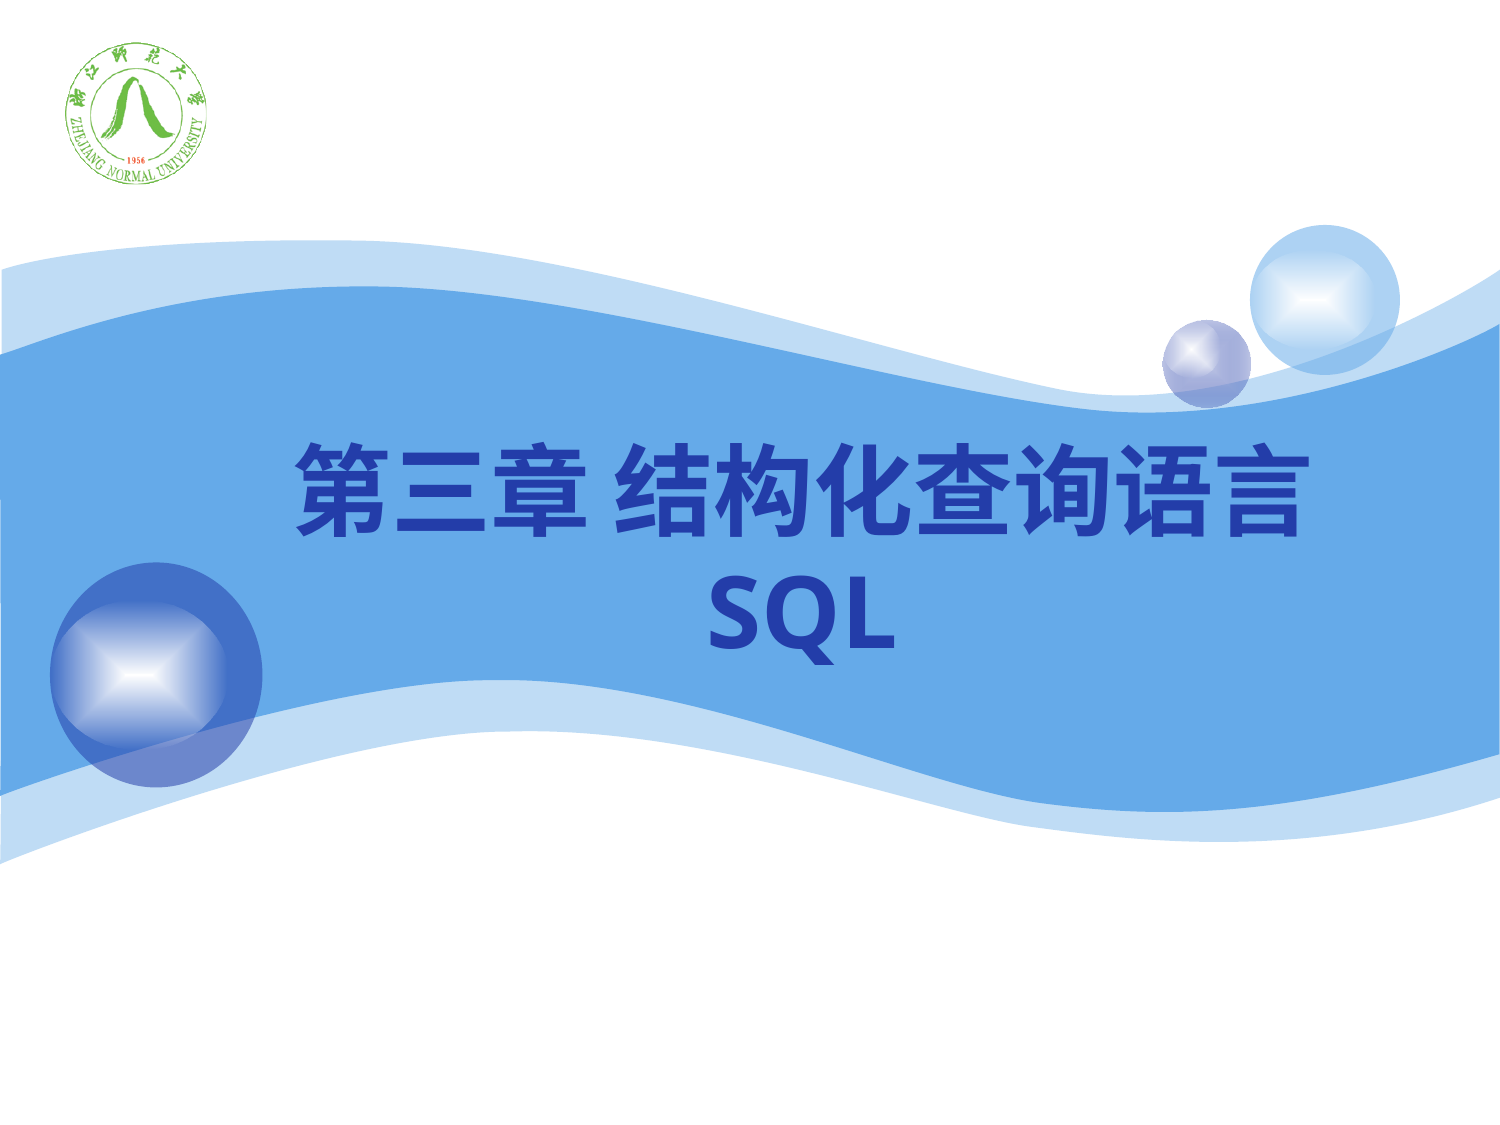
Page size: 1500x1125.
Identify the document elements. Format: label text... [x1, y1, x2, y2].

picture [64, 42, 207, 185]
text_box 第三章 结构化查询语言 SQL [134, 420, 1471, 676]
